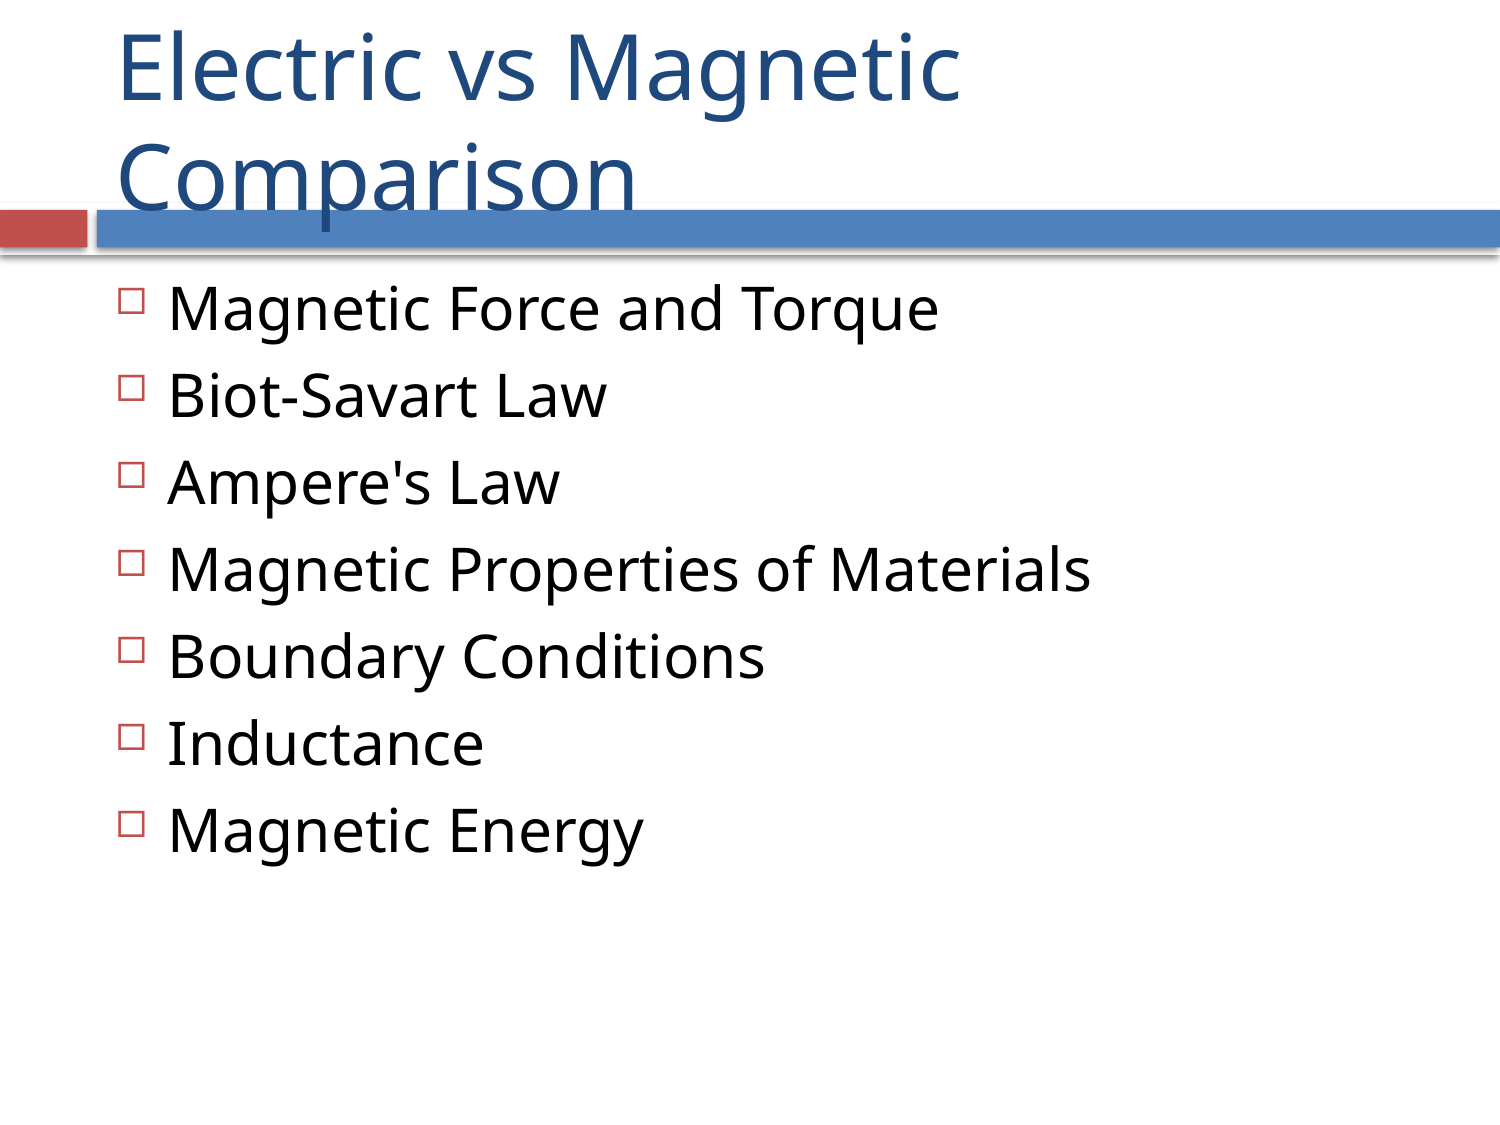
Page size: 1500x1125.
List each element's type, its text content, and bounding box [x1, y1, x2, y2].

list Magnetic Force and Torque Biot-Savart Law Ampere's Law Magnetic Properties of Materials Boundary Conditions Inductance Magnetic Energy [100, 262, 1438, 1000]
title Electric vs Magnetic Comparison [100, 37, 1438, 200]
